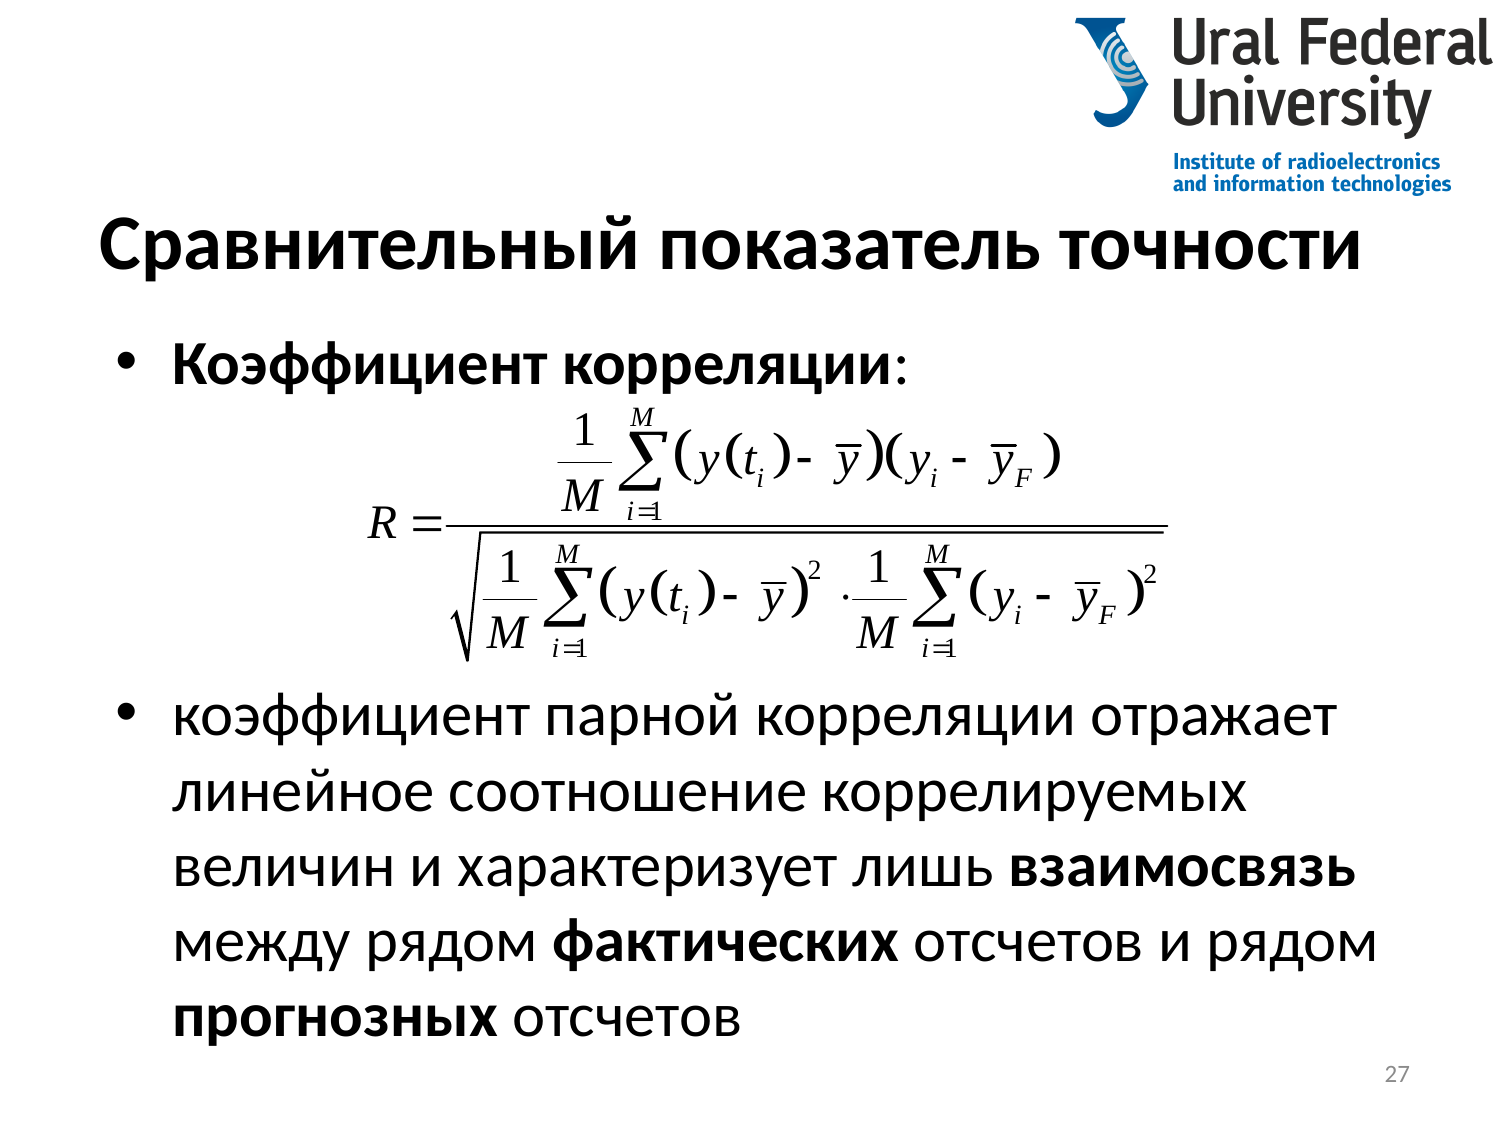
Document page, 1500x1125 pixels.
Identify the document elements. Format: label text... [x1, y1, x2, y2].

slide_number 27 [1074, 1042, 1425, 1103]
picture [1074, 0, 1493, 202]
title Сравнительный показатель точности [29, 172, 1436, 303]
list Коэффициент корреляции: коэффициент парной корреляции отражает линейное соотношение коррелируемых величин и характеризует лишь взаимосвязь между рядом фактических отсчетов и рядом прогнозных отсчетов [100, 314, 1412, 1071]
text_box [359, 396, 1176, 670]
